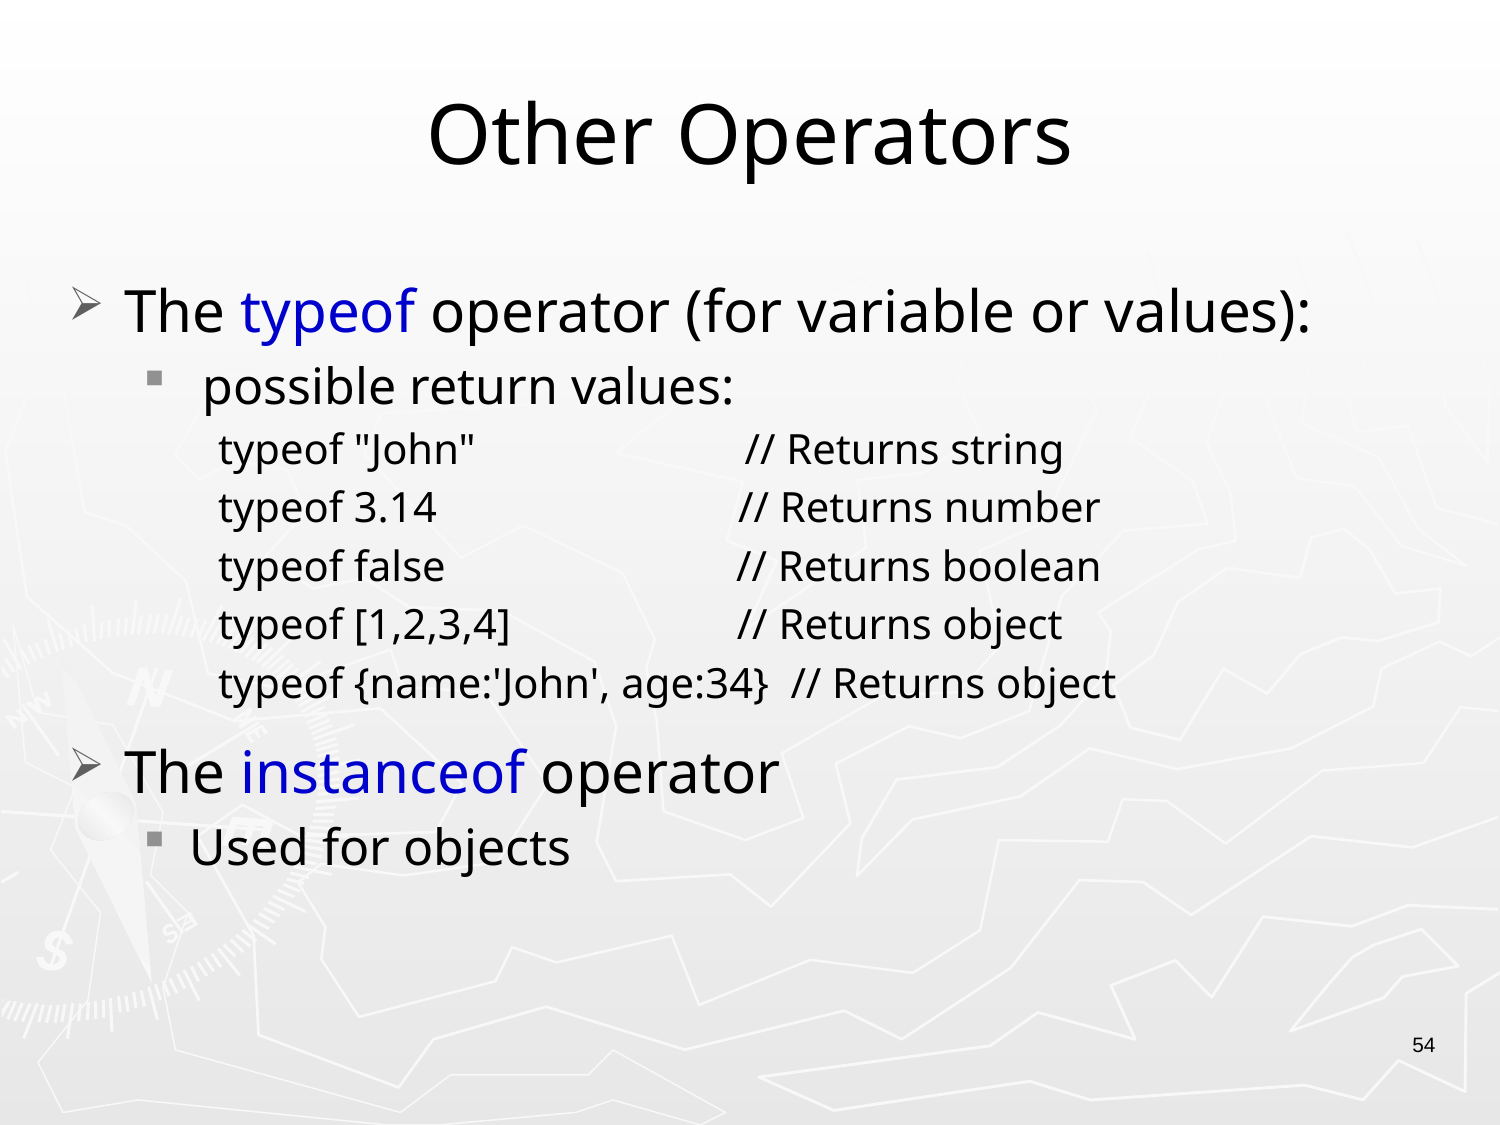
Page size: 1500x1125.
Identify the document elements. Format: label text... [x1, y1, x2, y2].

title Other Operators [49, 37, 1451, 225]
slide_number 54 [1074, 1024, 1451, 1103]
list The typeof operator (for variable or values): possible return values: typeof "John" // Returns string typeof 3.14 // Returns number typeof false // Returns boolean typeof [1,2,3,4] // Returns object typeof {name:'John', age:34} // Returns object The instanceof operator Used for objects [53, 267, 1455, 1047]
